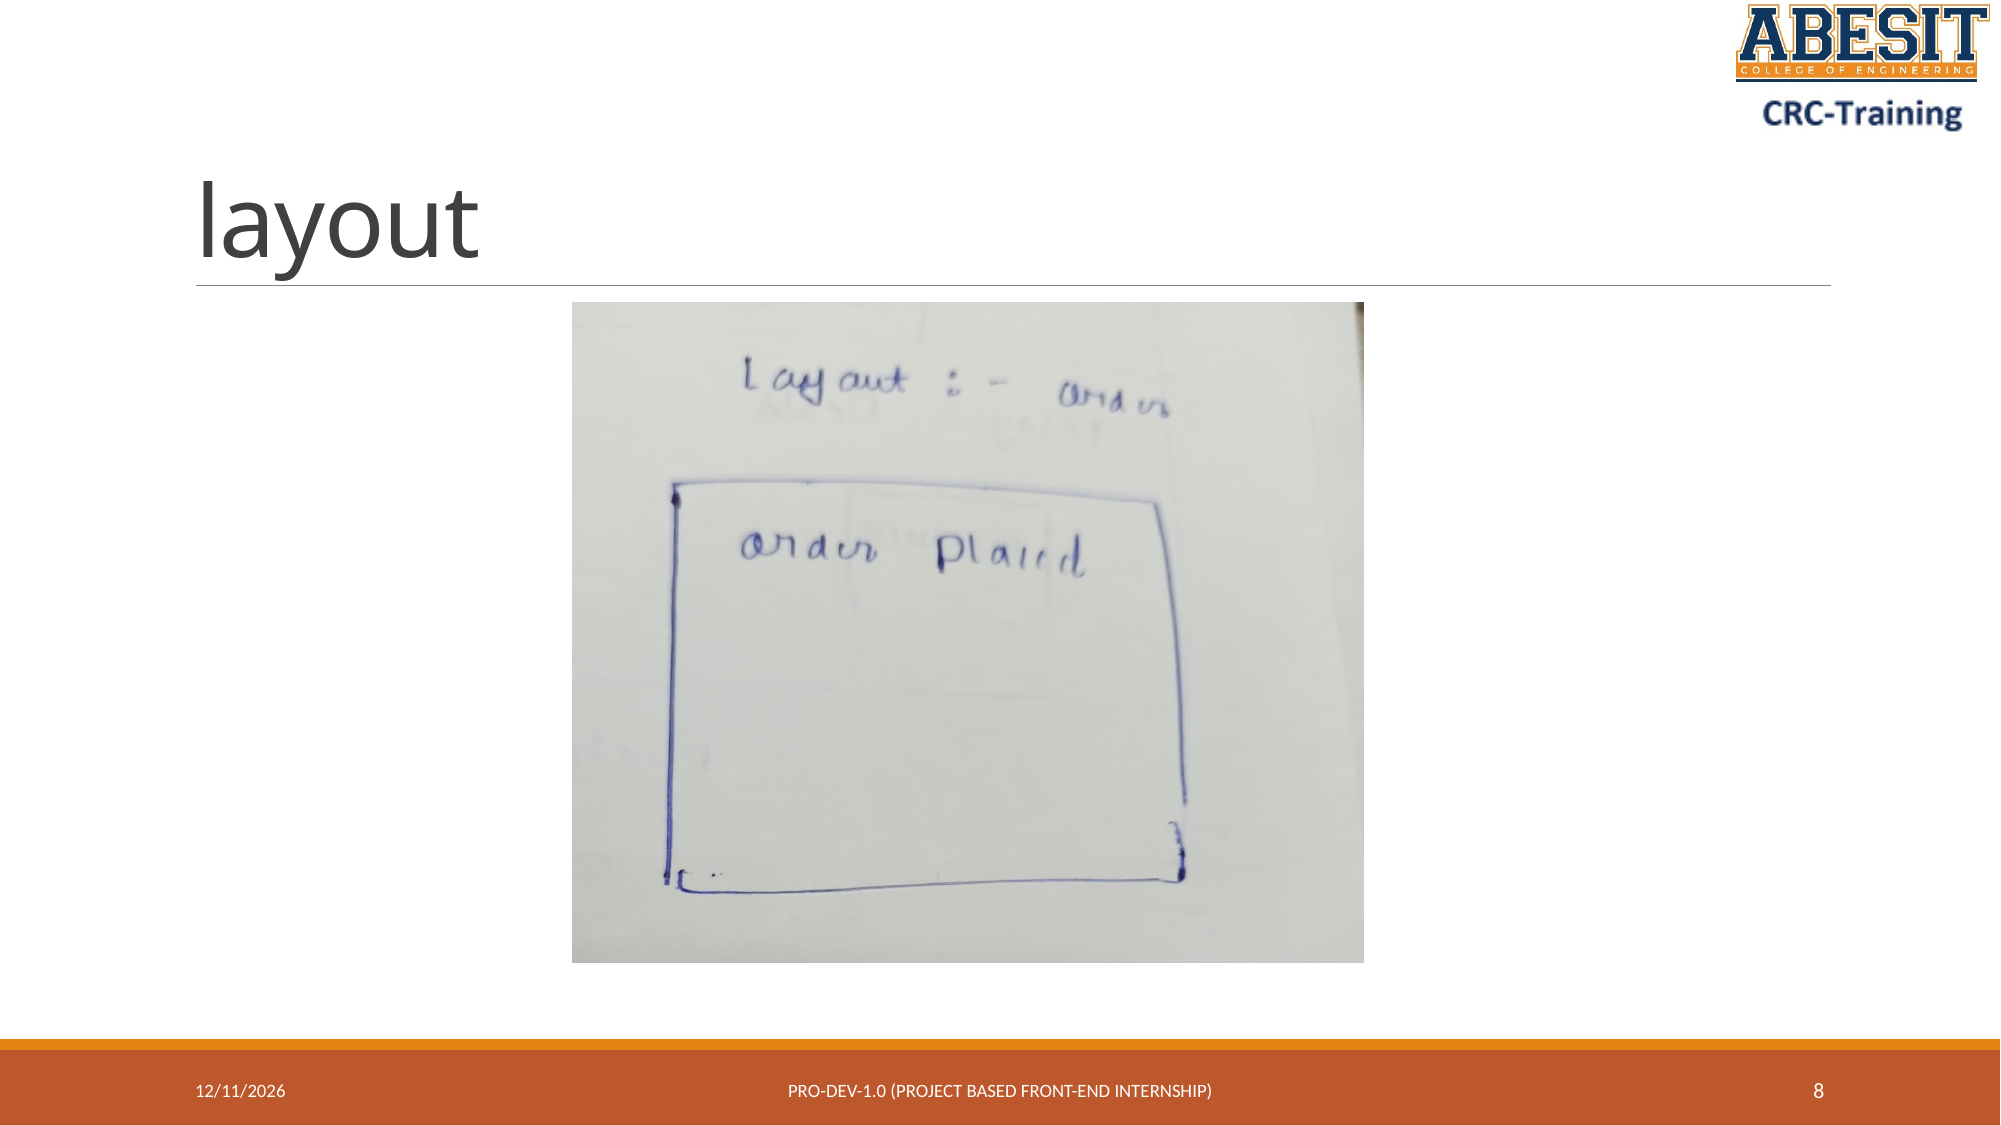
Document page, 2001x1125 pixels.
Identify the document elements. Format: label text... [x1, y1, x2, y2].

footer Pro-Dev-1.0 (project based front-end internship) [604, 1059, 1396, 1120]
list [571, 302, 1364, 964]
picture [1736, 0, 1990, 141]
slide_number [180, 1059, 586, 1120]
slide_number 8 [1624, 1059, 1840, 1120]
title layout [180, 47, 1830, 285]
